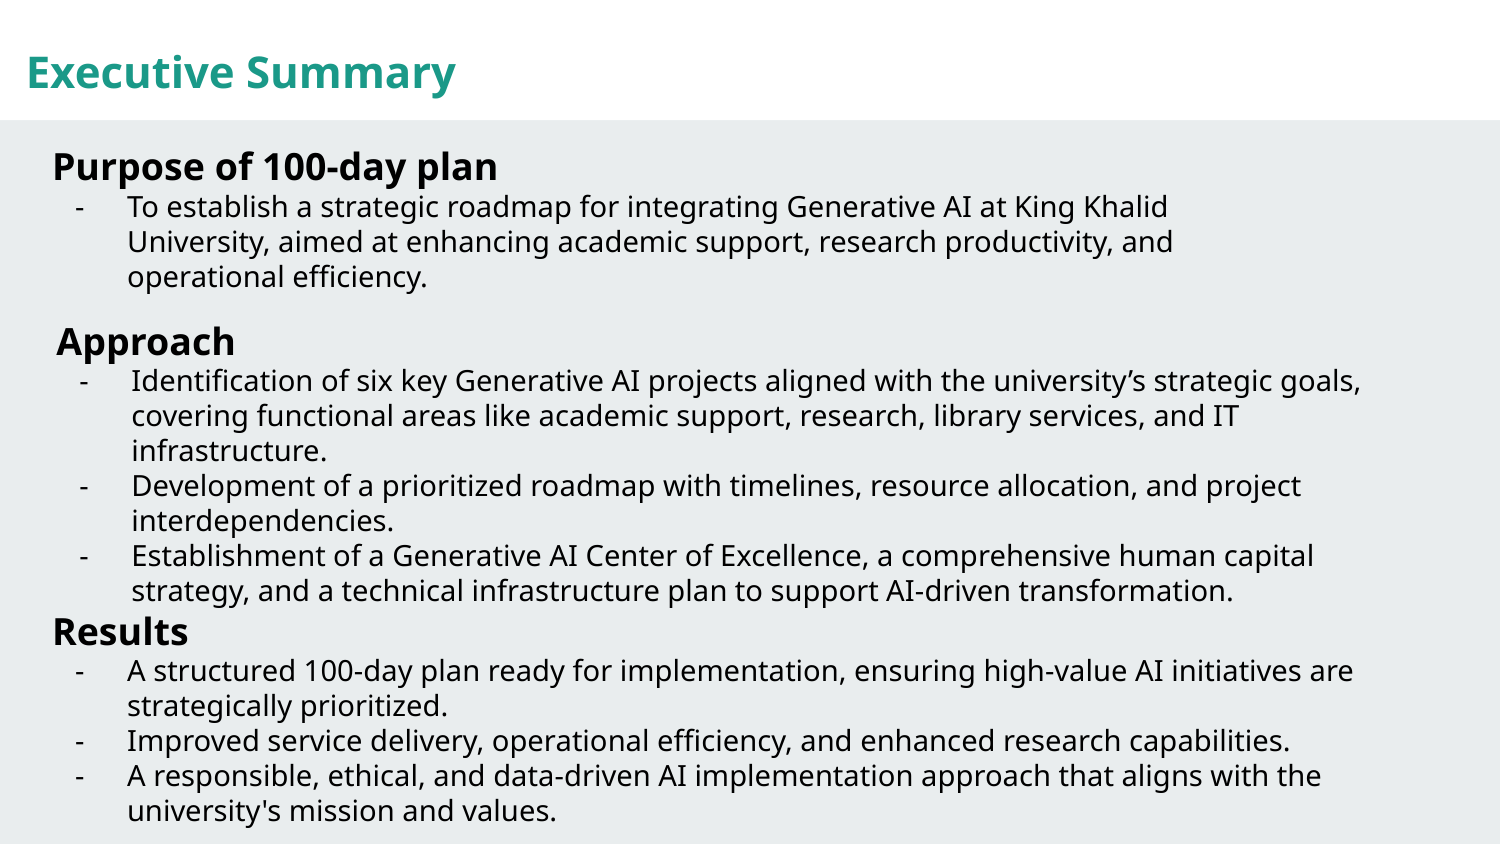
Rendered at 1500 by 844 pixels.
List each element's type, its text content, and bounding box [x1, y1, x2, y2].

text_box Purpose of 100-day plan To establish a strategic roadmap for integrating Generative AI at King Khalid University, aimed at enhancing academic support, research productivity, and operational efficiency. [37, 128, 1235, 275]
text_box Results A structured 100-day plan ready for implementation, ensuring high-value AI initiatives are strategically prioritized. Improved service delivery, operational efficiency, and enhanced research capabilities. A responsible, ethical, and data-driven AI implementation approach that aligns with the university's mission and values. [37, 592, 1424, 770]
text_box Approach Identification of six key Generative AI projects aligned with the university’s strategic goals, covering functional areas like academic support, research, library services, and IT infrastructure. Development of a prioritized roadmap with timelines, resource allocation, and project interdependencies. Establishment of a Generative AI Center of Excellence, a comprehensive human capital strategy, and a technical infrastructure plan to support AI-driven transformation. [41, 302, 1429, 480]
text_box Executive Summary [10, 21, 1277, 77]
